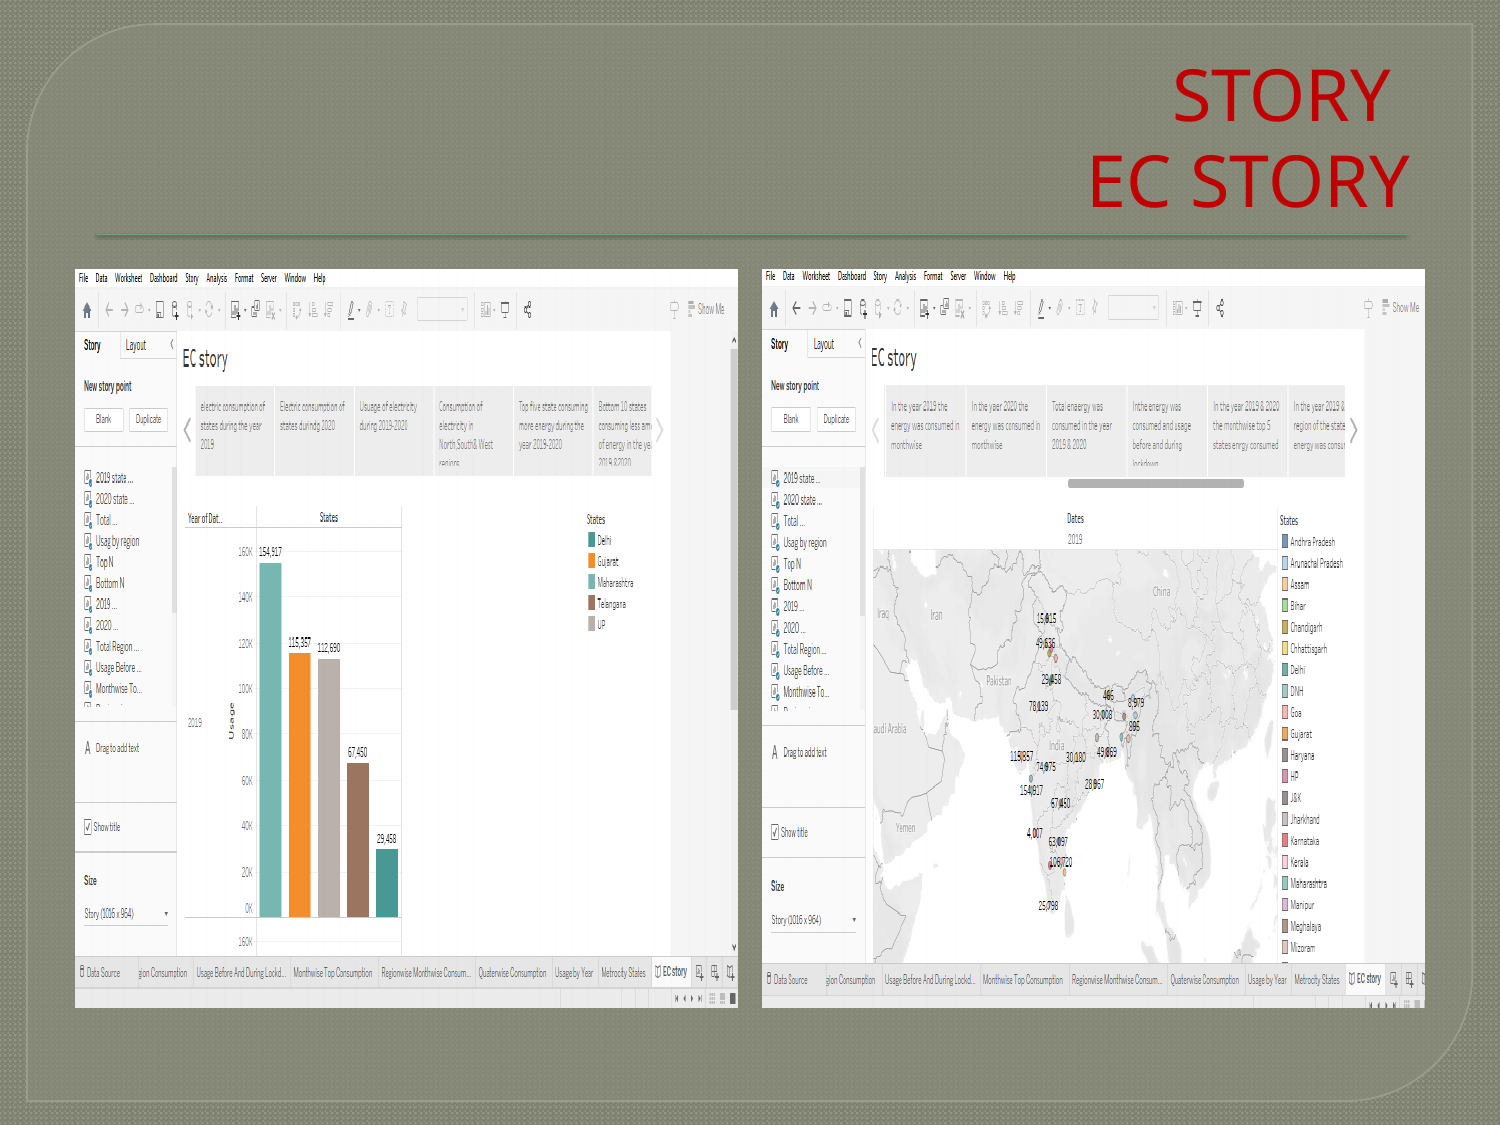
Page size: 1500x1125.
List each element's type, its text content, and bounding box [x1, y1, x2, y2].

title STORY EC STORY [75, 41, 1425, 230]
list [762, 269, 1426, 1008]
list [74, 269, 738, 1008]
